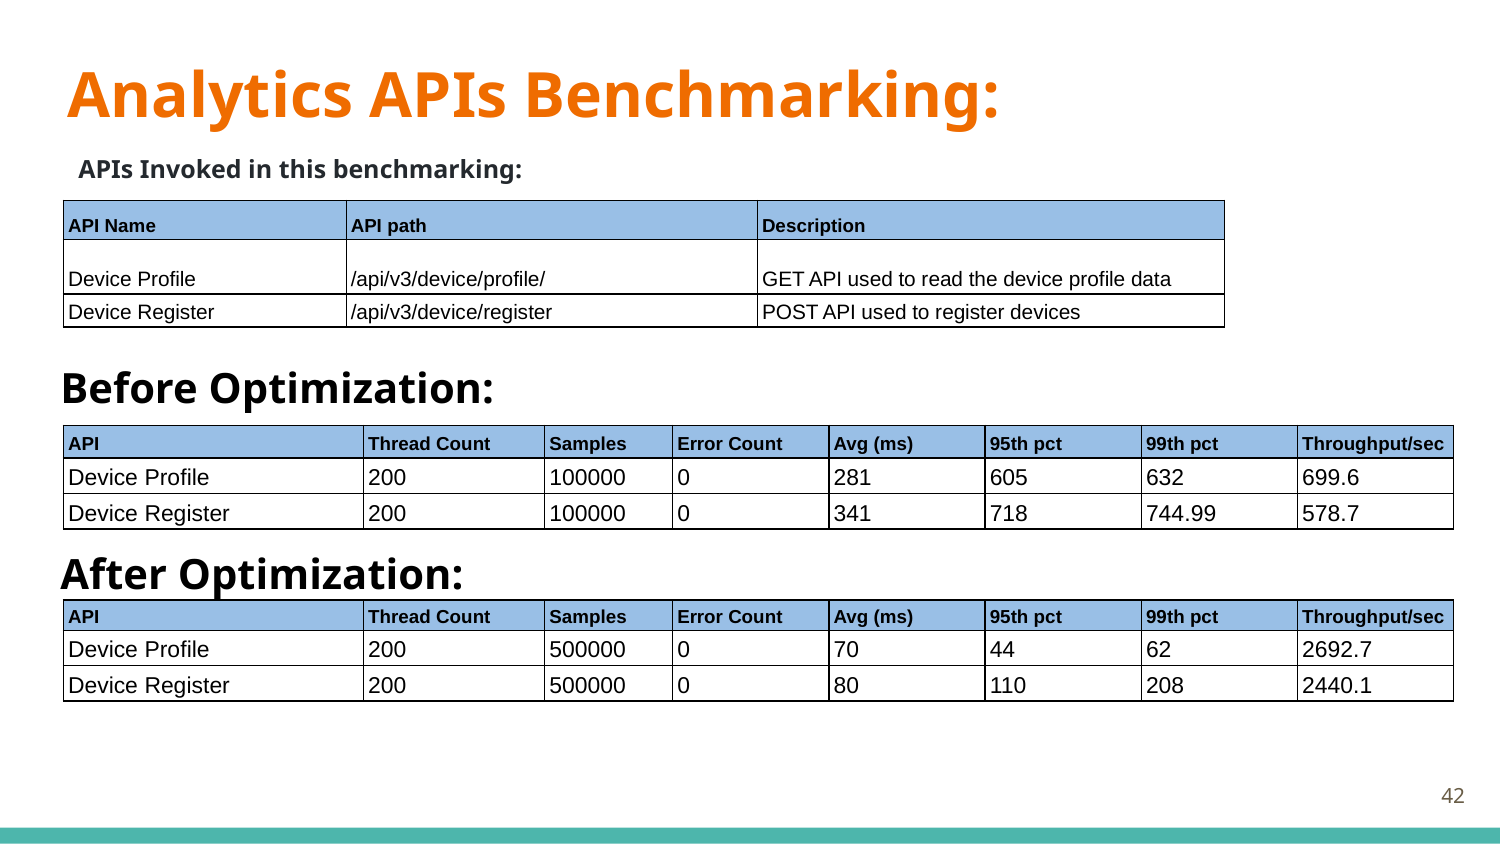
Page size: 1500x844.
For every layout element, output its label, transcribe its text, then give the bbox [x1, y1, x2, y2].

text_box Before Optimization: [45, 347, 538, 415]
table_cell 744.99 [1142, 494, 1297, 528]
table_cell 699.6 [1298, 459, 1453, 493]
table_cell 208 [1142, 666, 1297, 700]
table_header 95th pct [986, 426, 1141, 457]
table_header Samples [545, 601, 672, 630]
table_cell 200 [364, 666, 544, 700]
table_header Error Count [673, 426, 828, 457]
table_cell 200 [364, 494, 544, 528]
table_cell 0 [673, 631, 828, 665]
table_cell 44 [986, 631, 1141, 665]
table_header Thread Count [364, 601, 544, 630]
table_cell 0 [673, 494, 828, 528]
table_header Throughput/sec [1298, 426, 1453, 457]
table_cell /api/v3/device/register [347, 295, 757, 326]
table_cell /api/v3/device/profile/ [347, 240, 757, 293]
table_header API Name [64, 201, 346, 239]
table_cell Device Register [64, 295, 346, 326]
table_cell 500000 [545, 631, 672, 665]
table_cell 0 [673, 666, 828, 700]
table_header Description [758, 201, 1224, 239]
table_cell Device Profile [64, 240, 346, 293]
table_cell 100000 [545, 494, 672, 528]
table_header Throughput/sec [1298, 601, 1453, 630]
table_cell 62 [1142, 631, 1297, 665]
table_cell 0 [673, 459, 828, 493]
table_header 95th pct [986, 601, 1141, 630]
table_cell 632 [1142, 459, 1297, 493]
table_header Error Count [673, 601, 828, 630]
table_cell 341 [830, 494, 984, 528]
table_cell 578.7 [1298, 494, 1453, 528]
table_cell 500000 [545, 666, 672, 700]
table_cell 200 [364, 631, 544, 665]
table_cell Device Profile [64, 631, 363, 665]
table_header Avg (ms) [830, 601, 984, 630]
table_header 99th pct [1142, 426, 1297, 457]
table_cell GET API used to read the device profile data [758, 240, 1224, 293]
table_cell 80 [830, 666, 984, 700]
table_cell 200 [364, 459, 544, 493]
table_cell 605 [986, 459, 1141, 493]
table_cell Device Register [64, 494, 363, 528]
table_header Thread Count [364, 426, 544, 457]
table_cell 70 [830, 631, 984, 665]
table_header API [64, 426, 363, 457]
table_header API [64, 601, 363, 630]
table_cell 718 [986, 494, 1141, 528]
text_box After Optimization: [45, 533, 538, 600]
table_cell POST API used to register devices [758, 295, 1224, 326]
table_header API path [347, 201, 757, 239]
table_cell 100000 [545, 459, 672, 493]
table_cell 2440.1 [1298, 666, 1453, 700]
table_cell 281 [830, 459, 984, 493]
table_cell 2692.7 [1298, 631, 1453, 665]
table_header Samples [545, 426, 672, 457]
text_box APIs Invoked in this benchmarking: [63, 138, 556, 190]
table_header Avg (ms) [830, 426, 984, 457]
slide_number ‹#› [1389, 764, 1480, 830]
table_header 99th pct [1142, 601, 1297, 630]
table_cell Device Profile [64, 459, 363, 493]
title Analytics APIs Benchmarking: [52, 39, 1314, 128]
table_cell 110 [986, 666, 1141, 700]
table_cell Device Register [64, 666, 363, 700]
